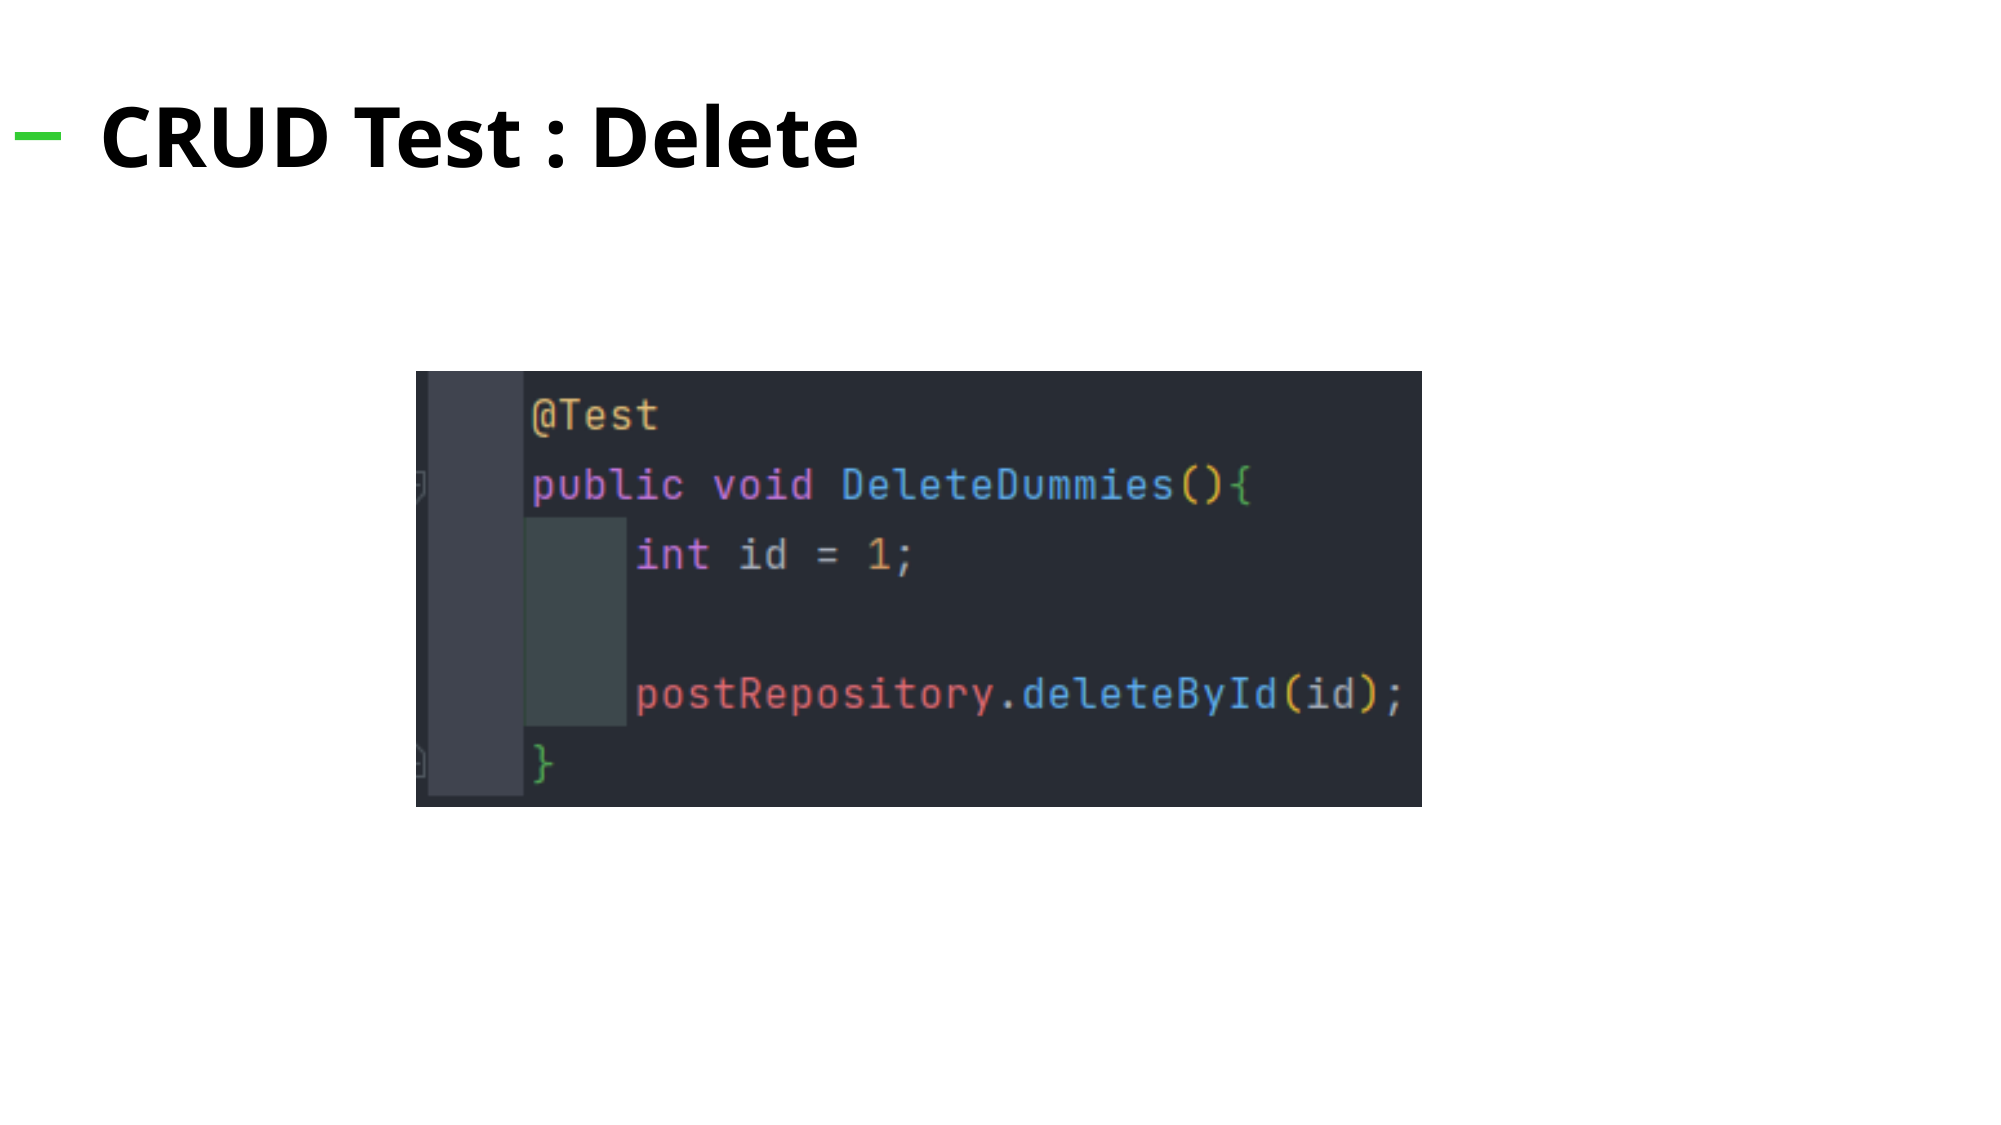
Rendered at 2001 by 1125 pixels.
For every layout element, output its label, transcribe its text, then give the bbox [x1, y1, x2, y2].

title CRUD Test : Delete [84, 31, 1810, 249]
text_box [14, 131, 62, 141]
picture [416, 371, 1422, 807]
